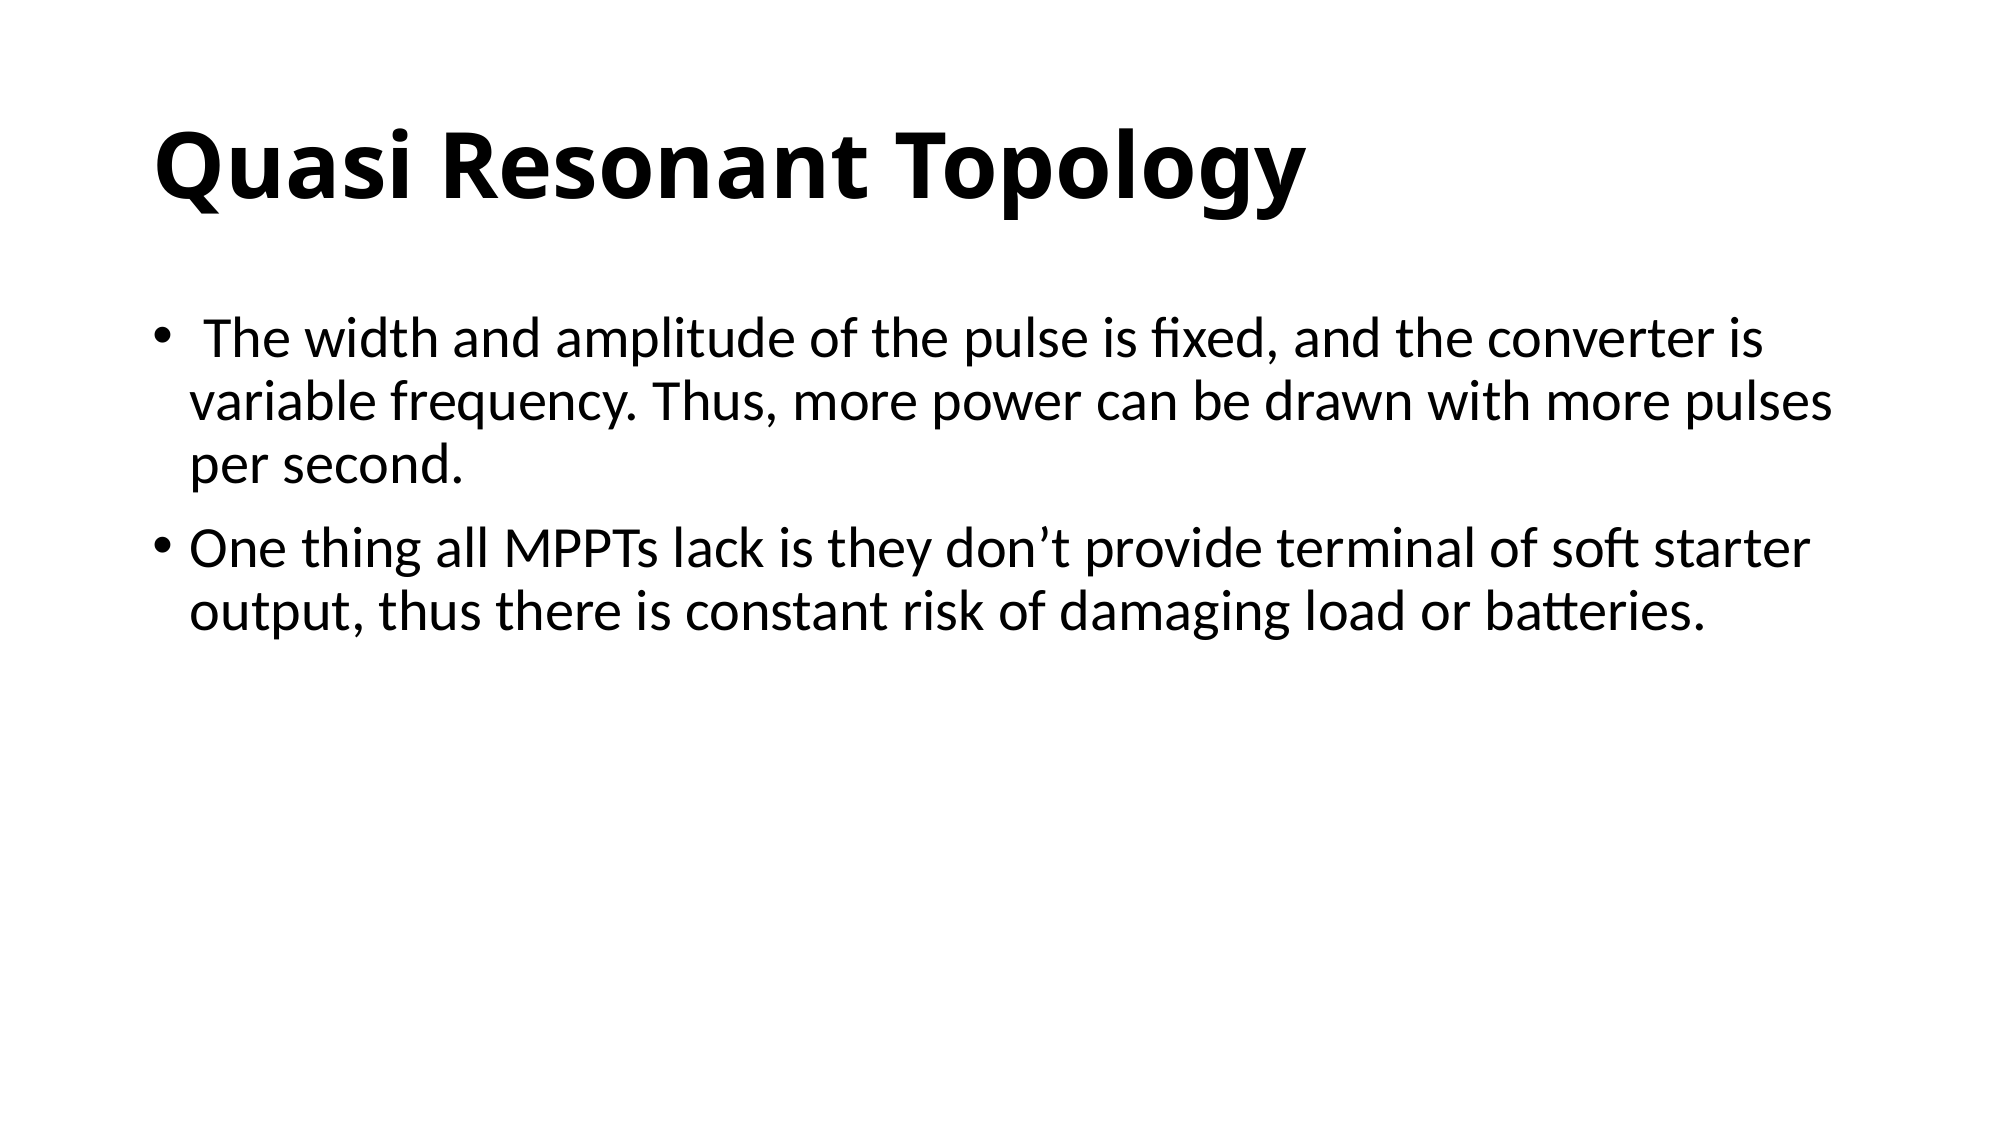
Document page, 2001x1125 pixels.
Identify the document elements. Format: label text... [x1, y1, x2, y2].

title Quasi Resonant Topology [137, 59, 1863, 278]
list The width and amplitude of the pulse is fixed, and the converter is variable frequency. Thus, more power can be drawn with more pulses per second. One thing all MPPTs lack is they don’t provide terminal of soft starter output, thus there is constant risk of damaging load or batteries. [137, 299, 1863, 1014]
